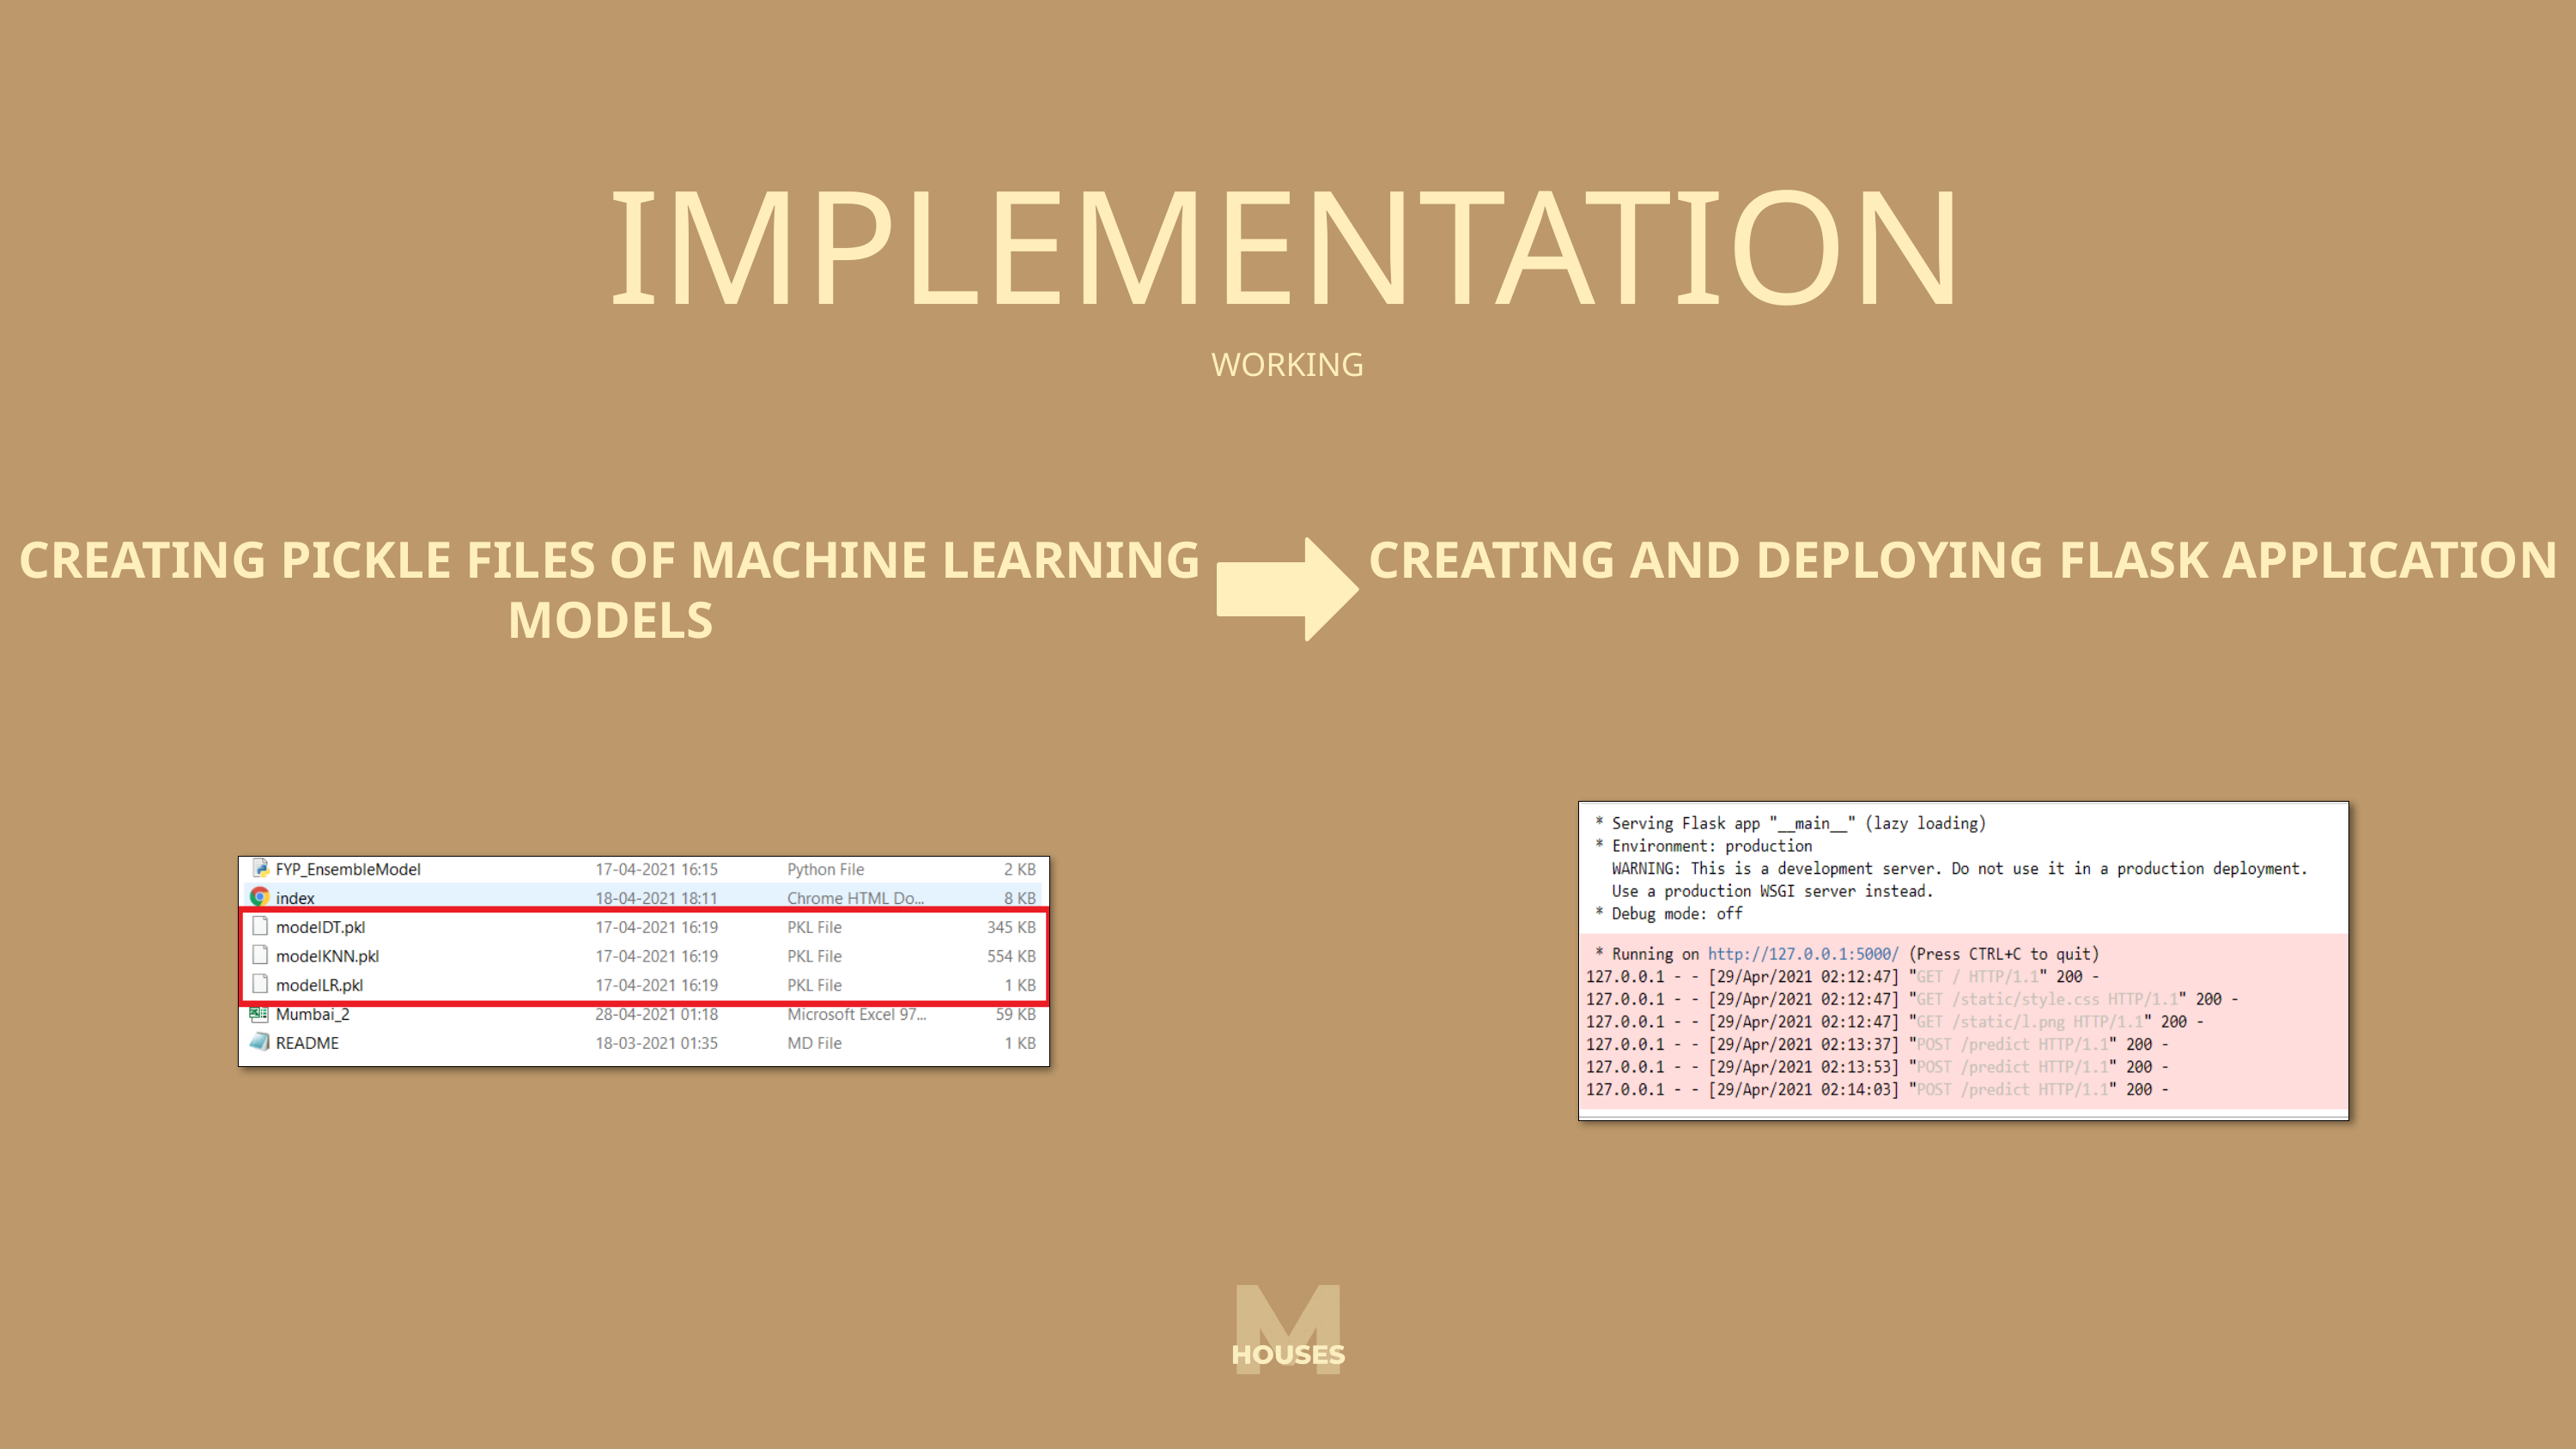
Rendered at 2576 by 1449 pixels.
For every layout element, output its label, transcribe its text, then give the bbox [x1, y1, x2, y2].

text_box WORKING [643, 338, 1932, 390]
picture [1578, 801, 2349, 1120]
picture [239, 856, 1049, 1066]
picture [1222, 1264, 1354, 1396]
text_box [1217, 537, 1355, 642]
text_box CREATING AND DEPLOYING FLASK APPLICATION [1352, 522, 2574, 595]
text_box IMPLEMENTATION [314, 146, 2262, 336]
text_box CREATING PICKLE FILES OF MACHINE LEARNING MODELS [0, 522, 1223, 655]
